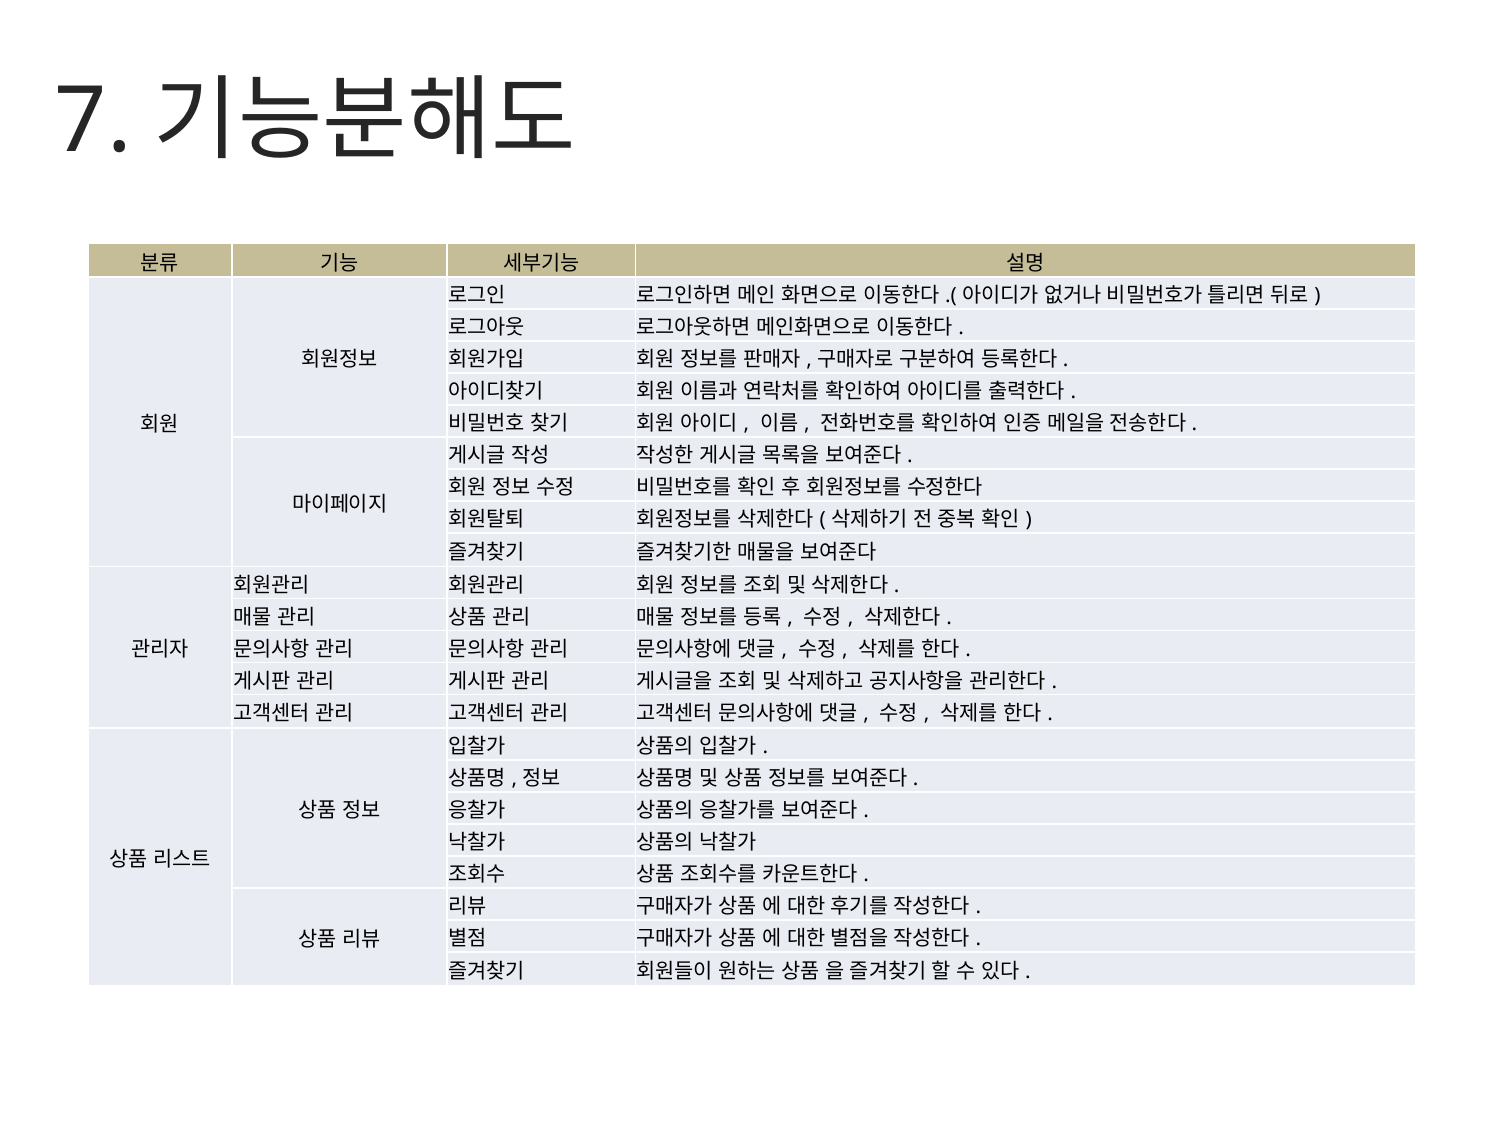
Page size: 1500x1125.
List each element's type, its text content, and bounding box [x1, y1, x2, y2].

table_cell 로그아웃하면 메인화면으로 이동한다. [636, 310, 1415, 340]
table_cell 회원관리 [448, 567, 635, 598]
table_cell 회원 아이디, 이름, 전화번호를 확인하여 인증 메일을 전송한다. [636, 406, 1415, 436]
table_header 분류 [89, 244, 231, 276]
table_cell 즐겨찾기 [448, 953, 635, 985]
table_cell 작성한 게시글 목록을 보여준다. [636, 438, 1415, 468]
table_cell 회원 이름과 연락처를 확인하여 아이디를 출력한다. [636, 374, 1415, 404]
table_cell 로그아웃 [448, 310, 635, 340]
table_cell 매물 정보를 등록, 수정, 삭제한다. [636, 599, 1415, 630]
table_header 설명 [636, 244, 1415, 276]
table_cell 문의사항 관리 [233, 631, 446, 662]
table_cell 회원 정보를 조회 및 삭제한다. [636, 567, 1415, 598]
table_cell 회원 정보를 판매자,구매자로 구분하여 등록한다. [636, 342, 1415, 372]
table_cell 상품 관리 [448, 599, 635, 630]
table_cell 상품명 및 상품 정보를 보여준다. [636, 761, 1415, 791]
table_cell 문의사항에 댓글, 수정, 삭제를 한다. [636, 631, 1415, 662]
table_cell 회원 정보 수정 [448, 470, 635, 500]
table_cell 상품 조회수를 카운트한다. [636, 857, 1415, 887]
table_header 기능 [233, 244, 446, 276]
table_cell 회원탈퇴 [448, 502, 635, 532]
table_cell 즐겨찾기 [448, 534, 635, 566]
table_cell 구매자가 상품 에 대한 후기를 작성한다. [636, 889, 1415, 919]
table_cell 상품의 입찰가. [636, 729, 1415, 759]
table_cell 게시글을 조회 및 삭제하고 공지사항을 관리한다. [636, 663, 1415, 694]
table_cell 비밀번호를 확인 후 회원정보를 수정한다 [636, 470, 1415, 500]
table_cell 회원정보 [233, 278, 446, 436]
table_cell 게시판 관리 [233, 663, 446, 694]
table_cell 게시글 작성 [448, 438, 635, 468]
table_cell 상품 리뷰 [233, 889, 446, 985]
table_cell 별점 [448, 921, 635, 951]
table_cell 조회수 [448, 857, 635, 887]
list 7.기능분해도 [39, 55, 1464, 175]
table_cell 회원들이 원하는 상품 을 즐겨찾기 할 수 있다. [636, 953, 1415, 985]
table_cell 고객센터 문의사항에 댓글, 수정, 삭제를 한다. [636, 695, 1415, 727]
table_cell 리뷰 [448, 889, 635, 919]
table_cell 상품명,정보 [448, 761, 635, 791]
table_cell 상품의 낙찰가 [636, 825, 1415, 855]
table_cell 즐겨찾기한 매물을 보여준다 [636, 534, 1415, 566]
table_cell 회원가입 [448, 342, 635, 372]
table_cell 회원정보를 삭제한다(삭제하기 전 중복 확인) [636, 502, 1415, 532]
table_cell 낙찰가 [448, 825, 635, 855]
table_cell 입찰가 [448, 729, 635, 759]
table_cell 고객센터 관리 [448, 695, 635, 727]
table_cell 응찰가 [448, 793, 635, 823]
table_cell 상품의 응찰가를 보여준다. [636, 793, 1415, 823]
table_cell 로그인 [448, 278, 635, 308]
table_header 세부기능 [448, 244, 635, 276]
table_cell 상품 정보 [233, 729, 446, 887]
table_cell 로그인하면 메인 화면으로 이동한다.(아이디가 없거나 비밀번호가 틀리면 뒤로) [636, 278, 1415, 308]
table_cell 아이디찾기 [448, 374, 635, 404]
table_cell 회원관리 [233, 567, 446, 598]
table_cell 회원 [89, 278, 231, 566]
table_cell 매물 관리 [233, 599, 446, 630]
table_cell 구매자가 상품 에 대한 별점을 작성한다. [636, 921, 1415, 951]
table_cell 게시판 관리 [448, 663, 635, 694]
table_cell 비밀번호 찾기 [448, 406, 635, 436]
table_cell 관리자 [89, 567, 231, 727]
table_cell 문의사항 관리 [448, 631, 635, 662]
table_cell 고객센터 관리 [233, 695, 446, 727]
table_cell 상품 리스트 [89, 729, 231, 985]
table_cell 마이페이지 [233, 438, 446, 566]
